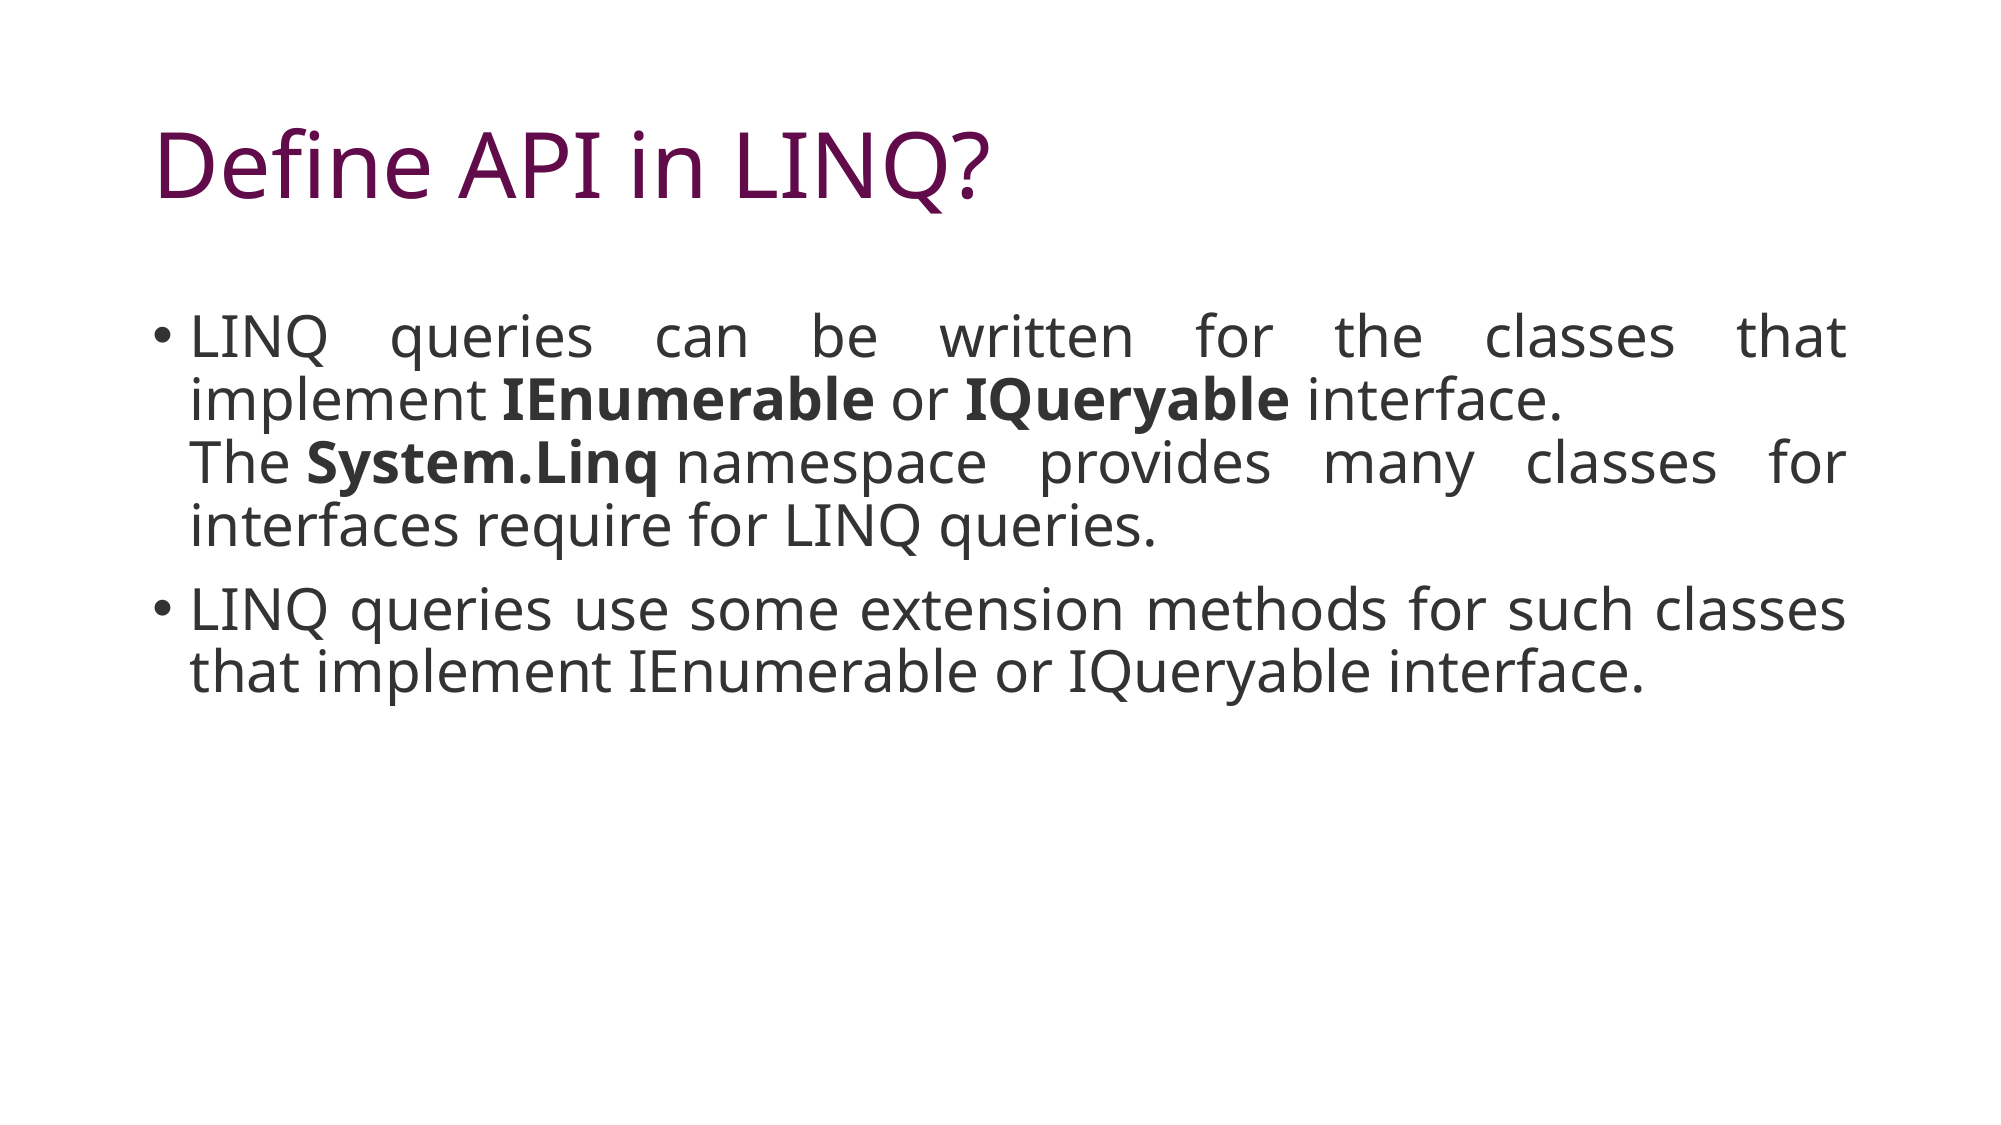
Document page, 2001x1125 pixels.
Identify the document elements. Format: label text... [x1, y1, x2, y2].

list LINQ queries can be written for the classes that implement IEnumerable or IQueryable interface. The System.Linq namespace provides many classes for interfaces require for LINQ queries. LINQ queries use some extension methods for such classes that implement IEnumerable or IQueryable interface. [137, 299, 1863, 1014]
title Define API in LINQ? [137, 59, 1863, 278]
